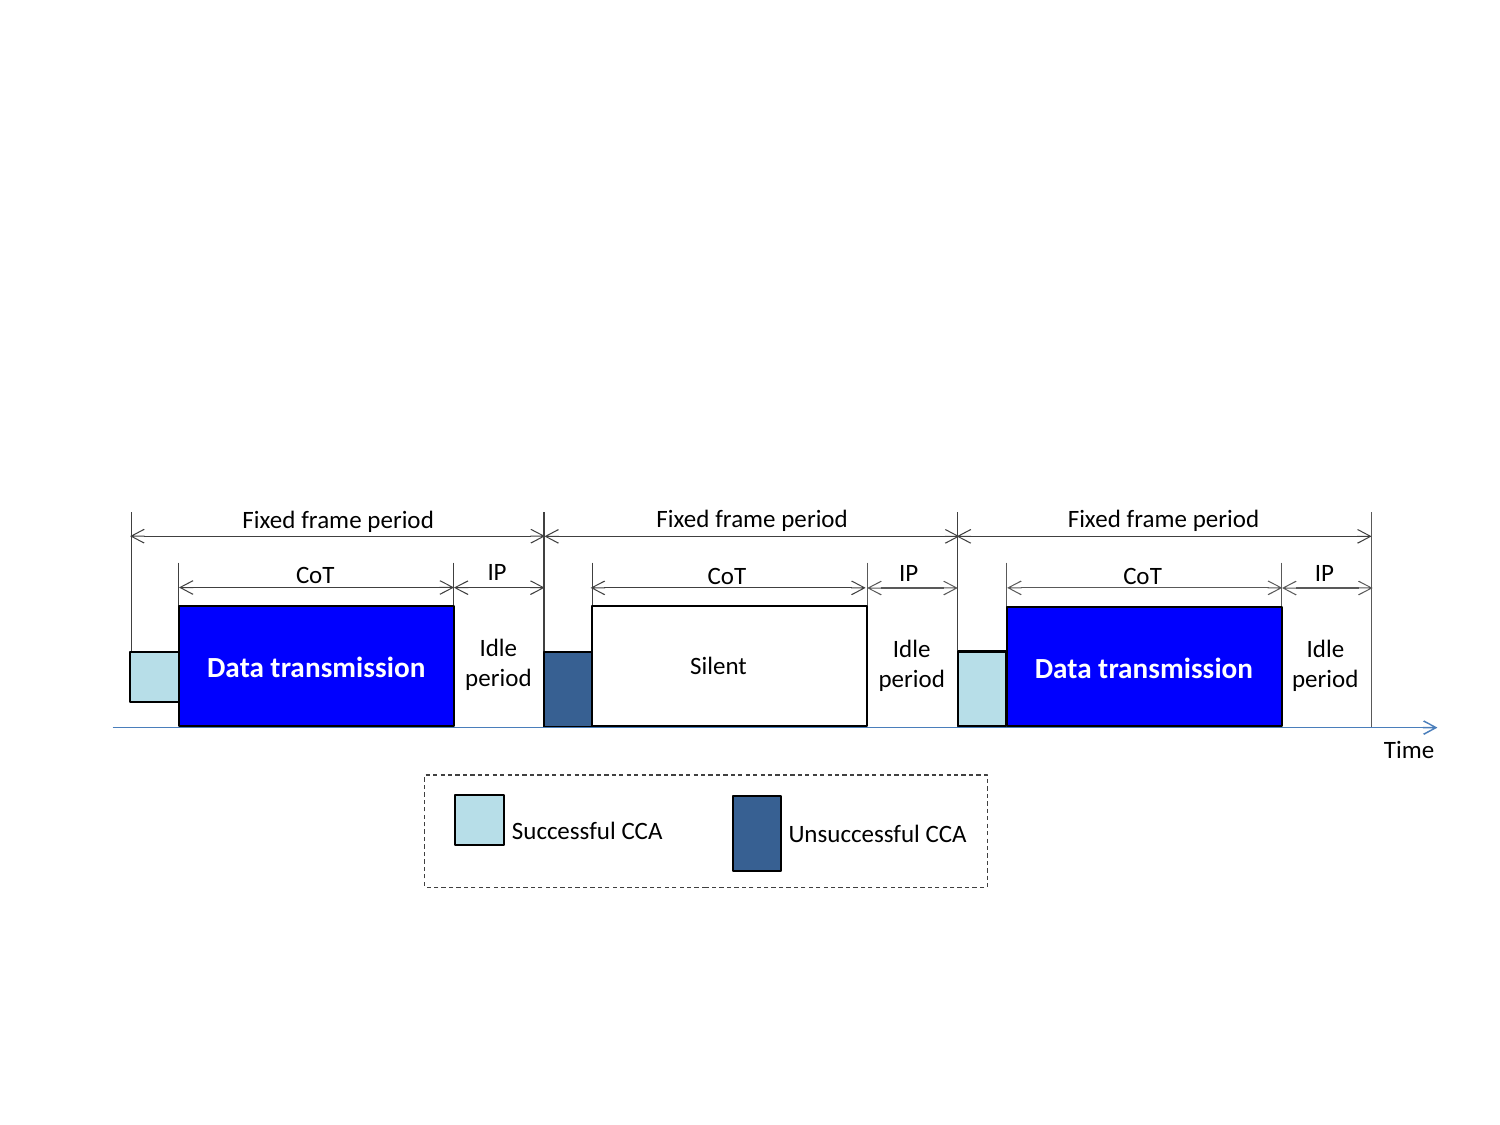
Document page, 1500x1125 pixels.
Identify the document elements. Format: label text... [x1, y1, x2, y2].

text_box [423, 773, 989, 890]
text_box Idle period [454, 624, 539, 699]
text_box IP [472, 548, 522, 586]
text_box Idle period [863, 624, 953, 700]
text_box Data transmission [596, 606, 868, 726]
text_box Silent [675, 642, 762, 688]
text_box [548, 652, 587, 726]
text_box Fixed frame period [1053, 494, 1275, 535]
text_box Fixed frame period [227, 496, 450, 535]
text_box IP [1299, 548, 1349, 587]
text_box CoT [692, 551, 762, 587]
text_box CoT [281, 551, 350, 586]
text_box Idle period [1277, 624, 1367, 700]
text_box Data transmission [178, 606, 454, 726]
text_box IP [884, 548, 934, 587]
text_box [454, 795, 504, 845]
text_box CoT [1108, 551, 1177, 587]
text_box [732, 795, 781, 871]
text_box Time [1369, 725, 1450, 771]
text_box [130, 652, 178, 702]
text_box Data transmission [1010, 606, 1282, 726]
text_box Fixed frame period [641, 495, 864, 535]
text_box [962, 651, 1001, 726]
